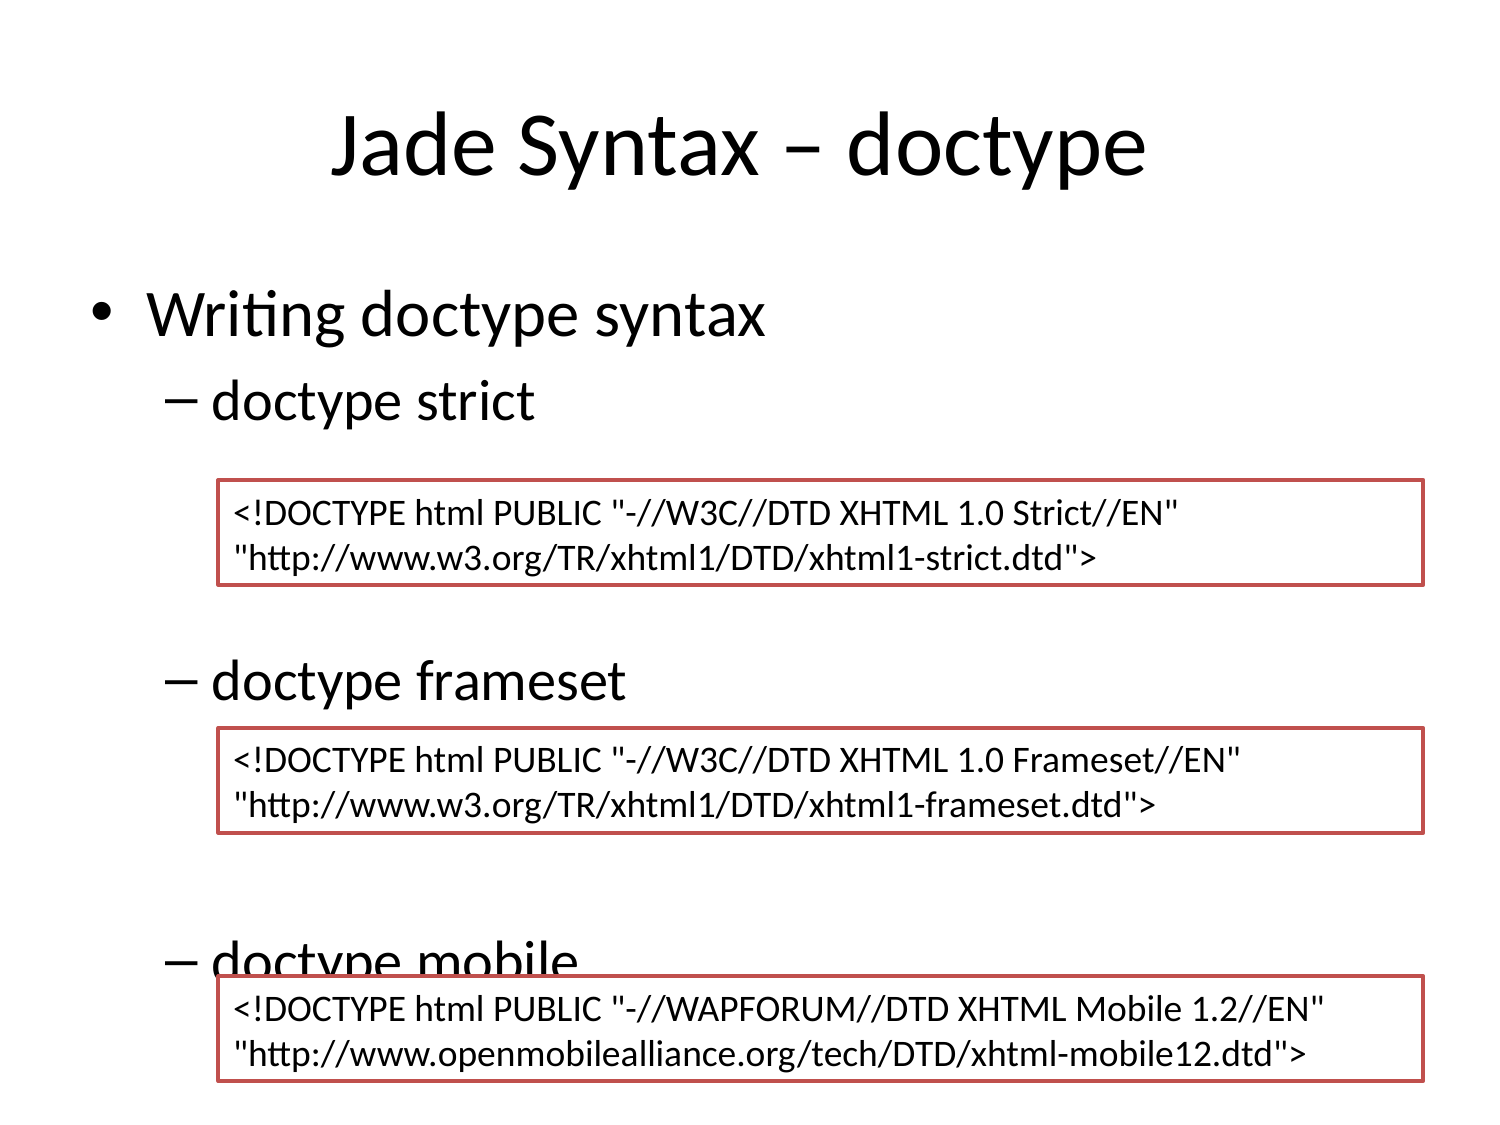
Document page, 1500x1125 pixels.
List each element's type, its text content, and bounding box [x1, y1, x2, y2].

text_box <!DOCTYPE html PUBLIC "-//W3C//DTD XHTML 1.0 Strict//EN" "http://www.w3.org/TR/xhtml1/DTD/xhtml1-strict.dtd"> [216, 478, 1425, 587]
title Jade Syntax – doctype [75, 45, 1425, 233]
list Writing doctype syntax doctype strict doctype frameset doctype mobile [75, 262, 1425, 1083]
text_box <!DOCTYPE html PUBLIC "-//WAPFORUM//DTD XHTML Mobile 1.2//EN" "http://www.openmobilealliance.org/tech/DTD/xhtml-mobile12.dtd"> [216, 974, 1425, 1083]
text_box <!DOCTYPE html PUBLIC "-//W3C//DTD XHTML 1.0 Frameset//EN" "http://www.w3.org/TR/xhtml1/DTD/xhtml1-frameset.dtd"> [216, 726, 1425, 835]
